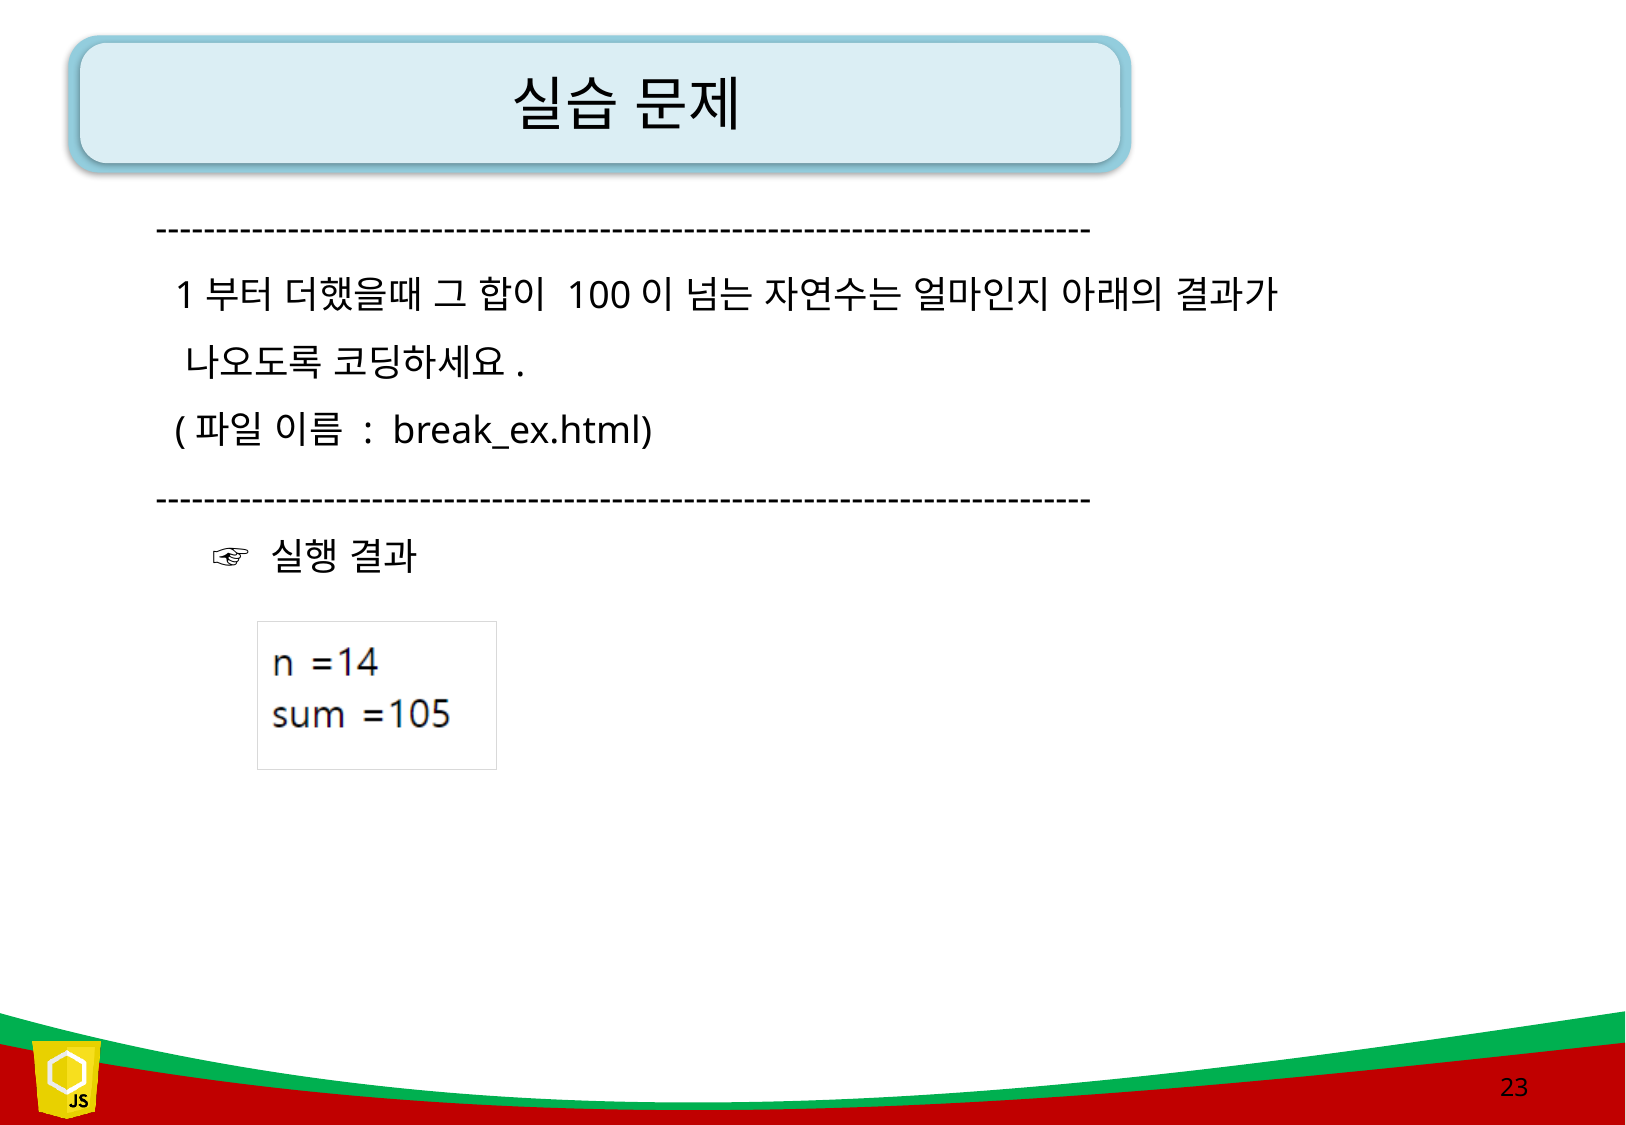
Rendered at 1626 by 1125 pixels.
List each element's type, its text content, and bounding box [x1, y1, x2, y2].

text_box ------------------------------------------------------------------------------ 1부터 더했을때 그 합이 100이 넘는 자연수는 얼마인지 아래의 결과가 나오도록 코딩하세요. (파일 이름 : break_ex.html) ------------------------------------------------------------------------------ [140, 196, 1486, 526]
title 실습 문제 [103, 32, 1121, 173]
picture [256, 621, 497, 771]
picture [32, 1041, 101, 1119]
slide_number 23 [1452, 1058, 1544, 1119]
text_box ☞ 실행 결과 [198, 525, 470, 586]
